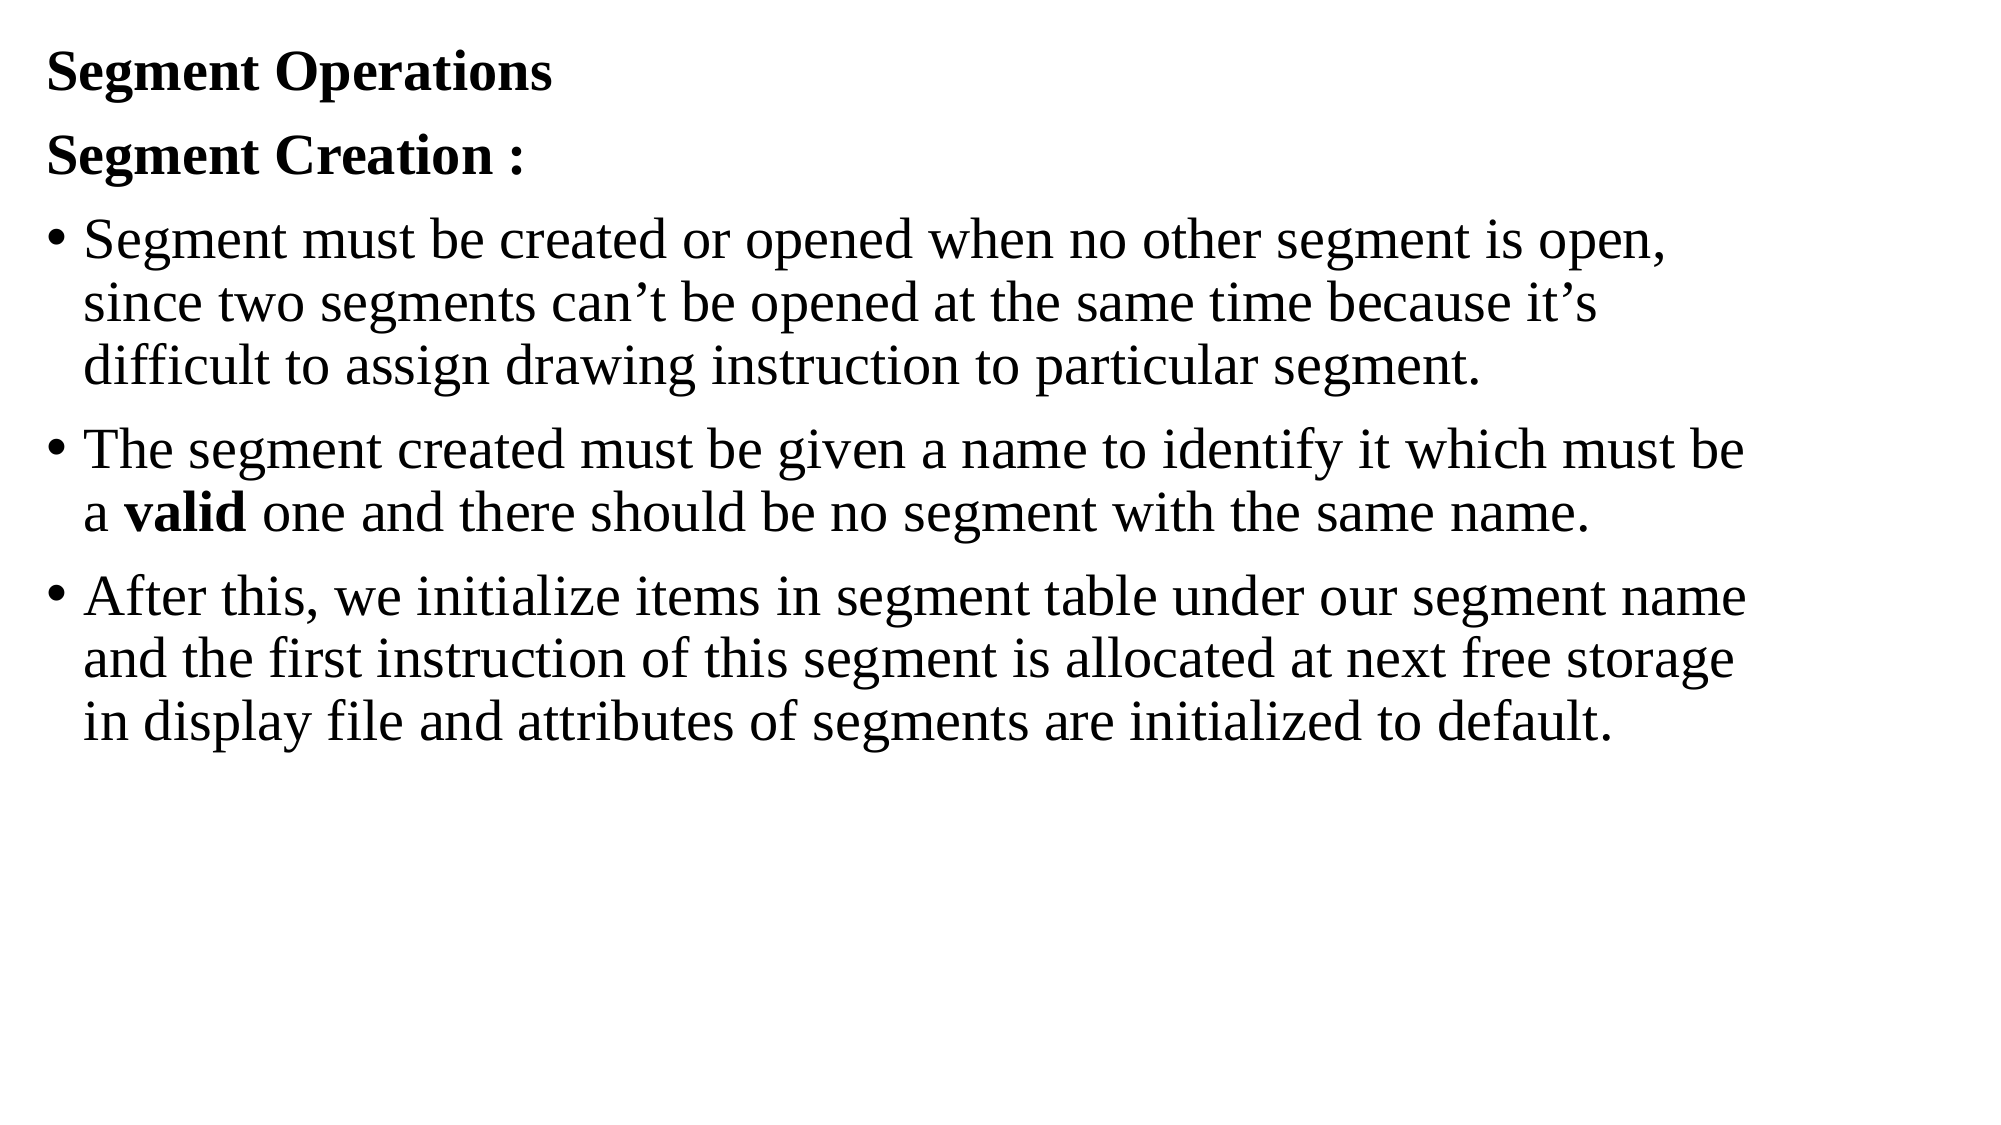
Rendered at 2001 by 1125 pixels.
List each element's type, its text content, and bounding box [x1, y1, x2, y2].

list Segment Operations Segment Creation : Segment must be created or opened when no other segment is open, since two segments can’t be opened at the same time because it’s difficult to assign drawing instruction to particular segment. The segment created must be given a name to identify it which must be a valid one and there should be no segment with the same name. After this, we initialize items in segment table under our segment name and the first instruction of this segment is allocated at next free storage in display file and attributes of segments are initialized to default. [31, 33, 1769, 1104]
